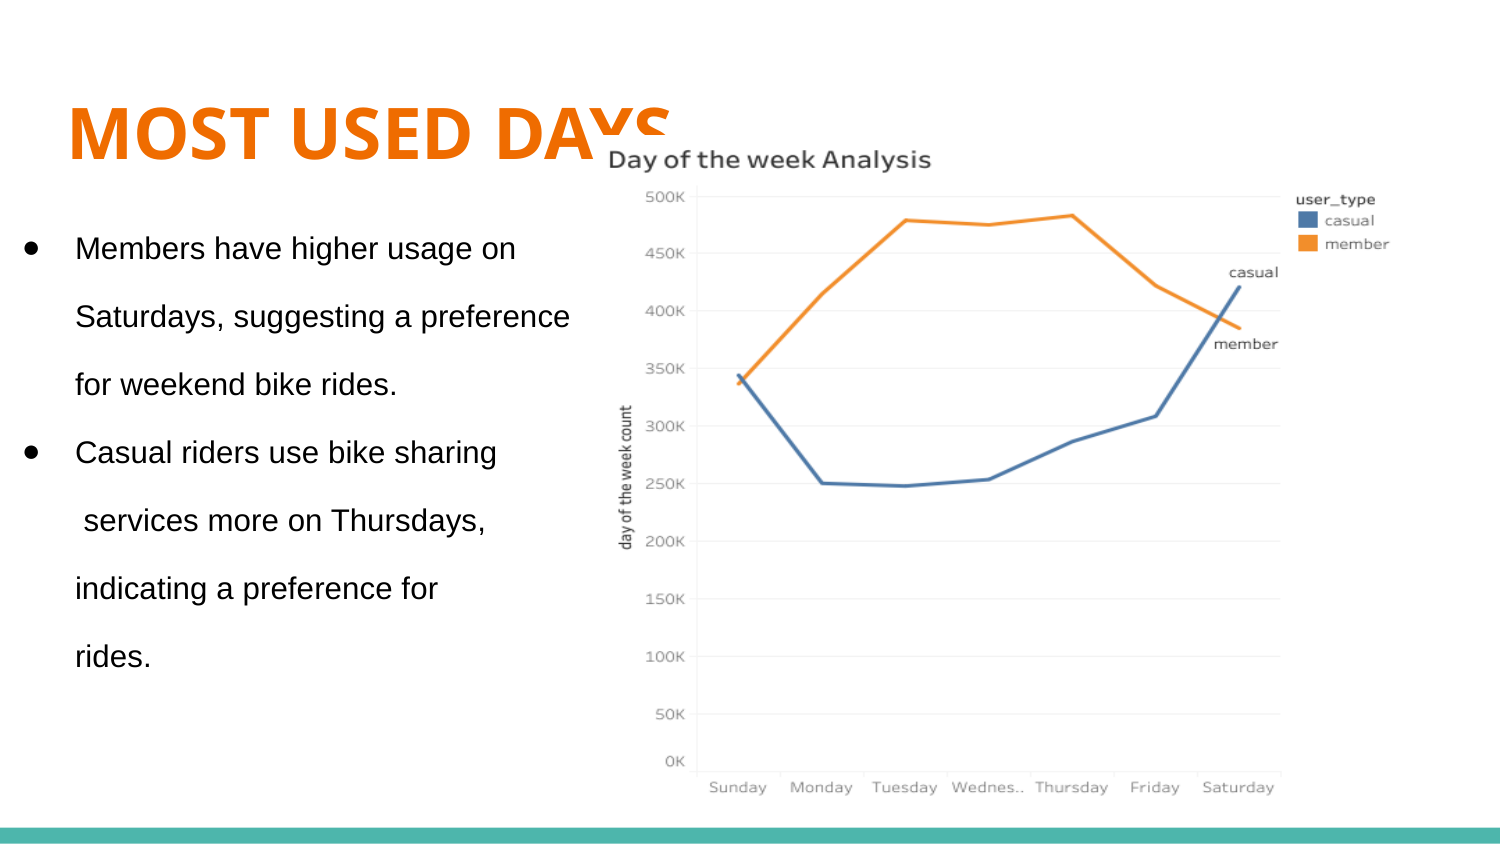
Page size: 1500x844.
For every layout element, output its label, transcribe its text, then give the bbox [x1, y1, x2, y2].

title MOST USED DAYS [51, 72, 1449, 189]
picture [602, 134, 1489, 797]
list Members have higher usage on Saturdays, suggesting a preference for weekend bike rides. Casual riders use bike sharing services more on Thursdays, indicating a preference for rides. [0, 207, 1500, 820]
